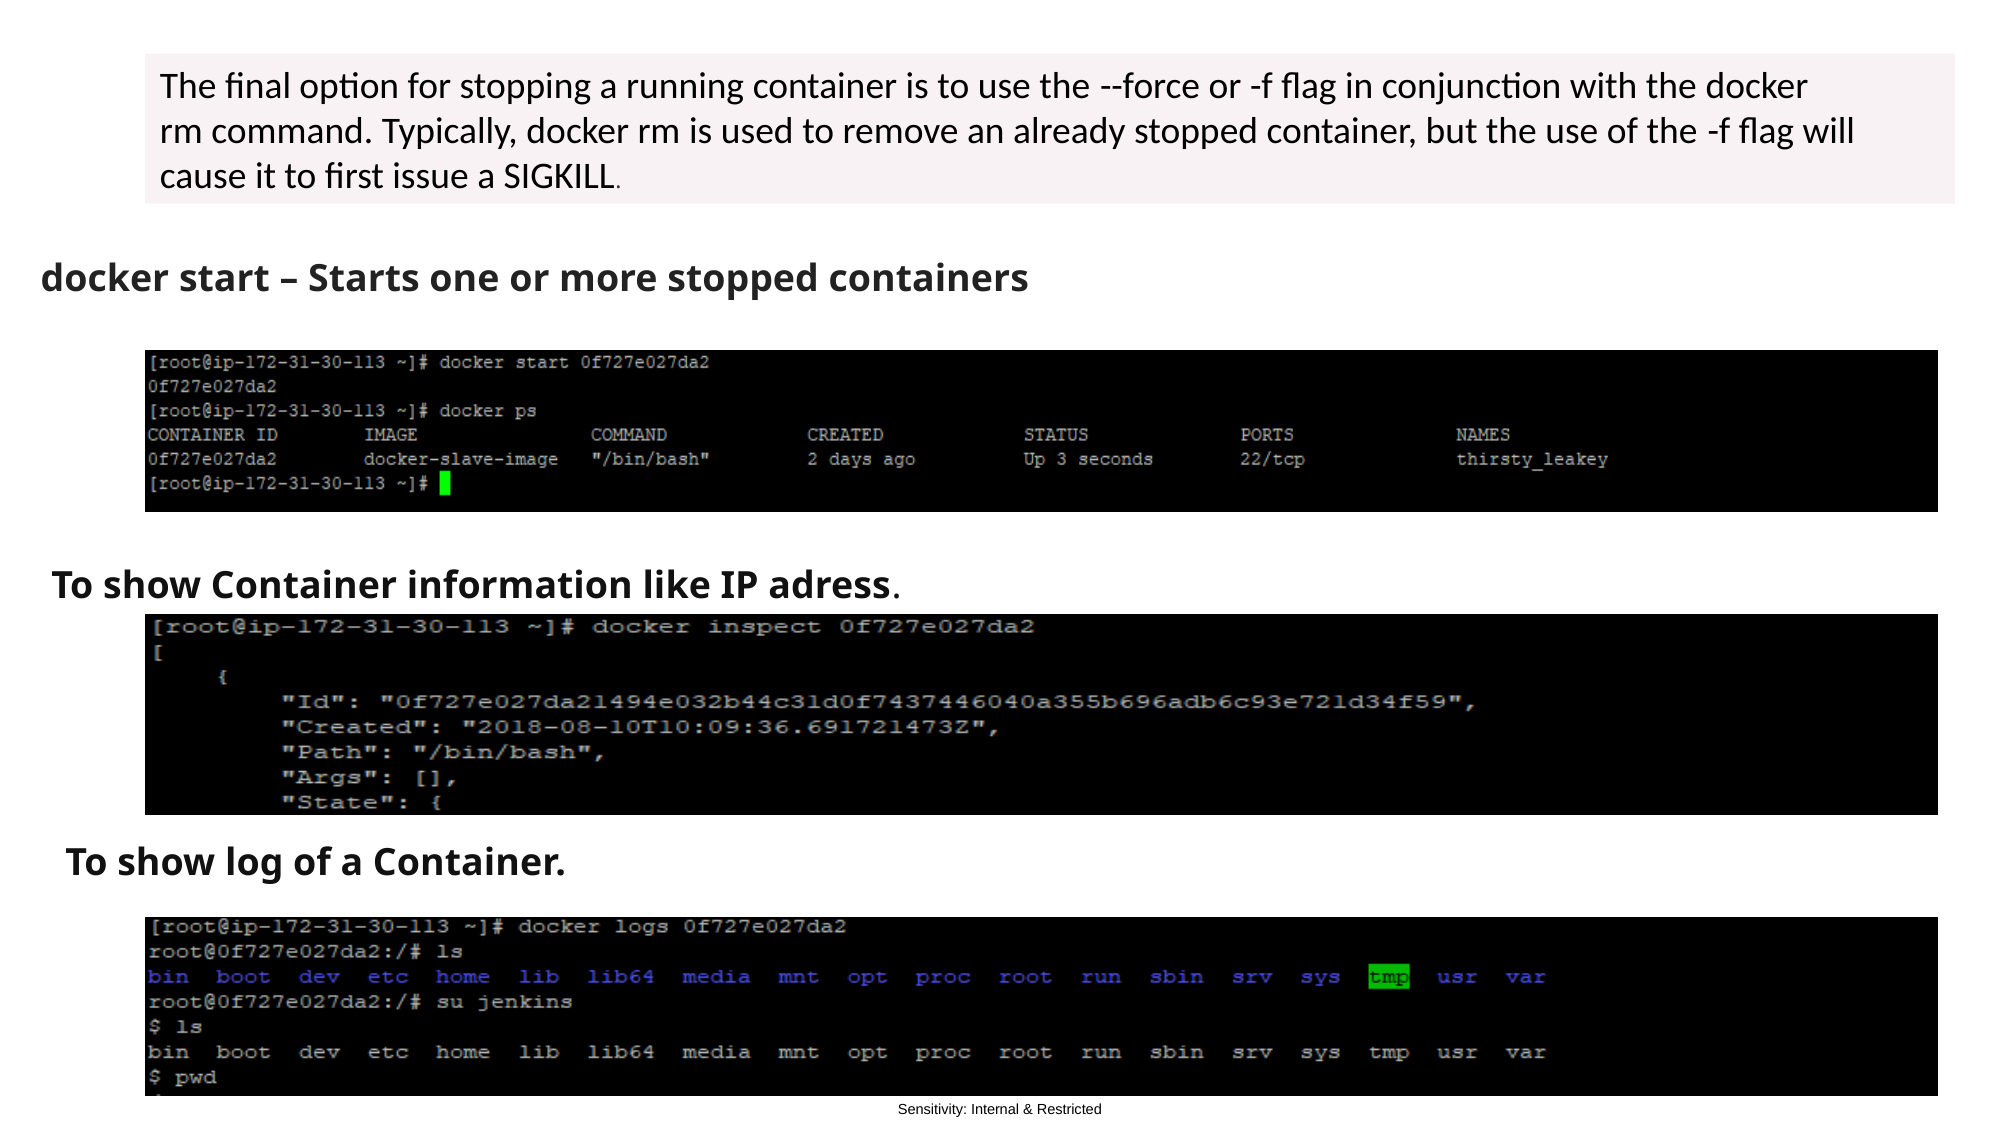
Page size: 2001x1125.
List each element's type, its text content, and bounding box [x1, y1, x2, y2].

picture [145, 614, 1938, 815]
text_box To show log of a Container. [50, 830, 582, 891]
text_box To show Container information like IP adress. [36, 554, 917, 614]
picture [145, 917, 1938, 1096]
picture [145, 350, 1938, 512]
text_box The final option for stopping a running container is to use the --force or -f flag in conjunction with the docker rm command. Typically, docker rm is used to remove an already stopped container, but the use of the -f flag will cause it to first issue a SIGKILL. [145, 53, 1955, 204]
text_box docker start – Starts one or more stopped containers [25, 246, 1045, 307]
